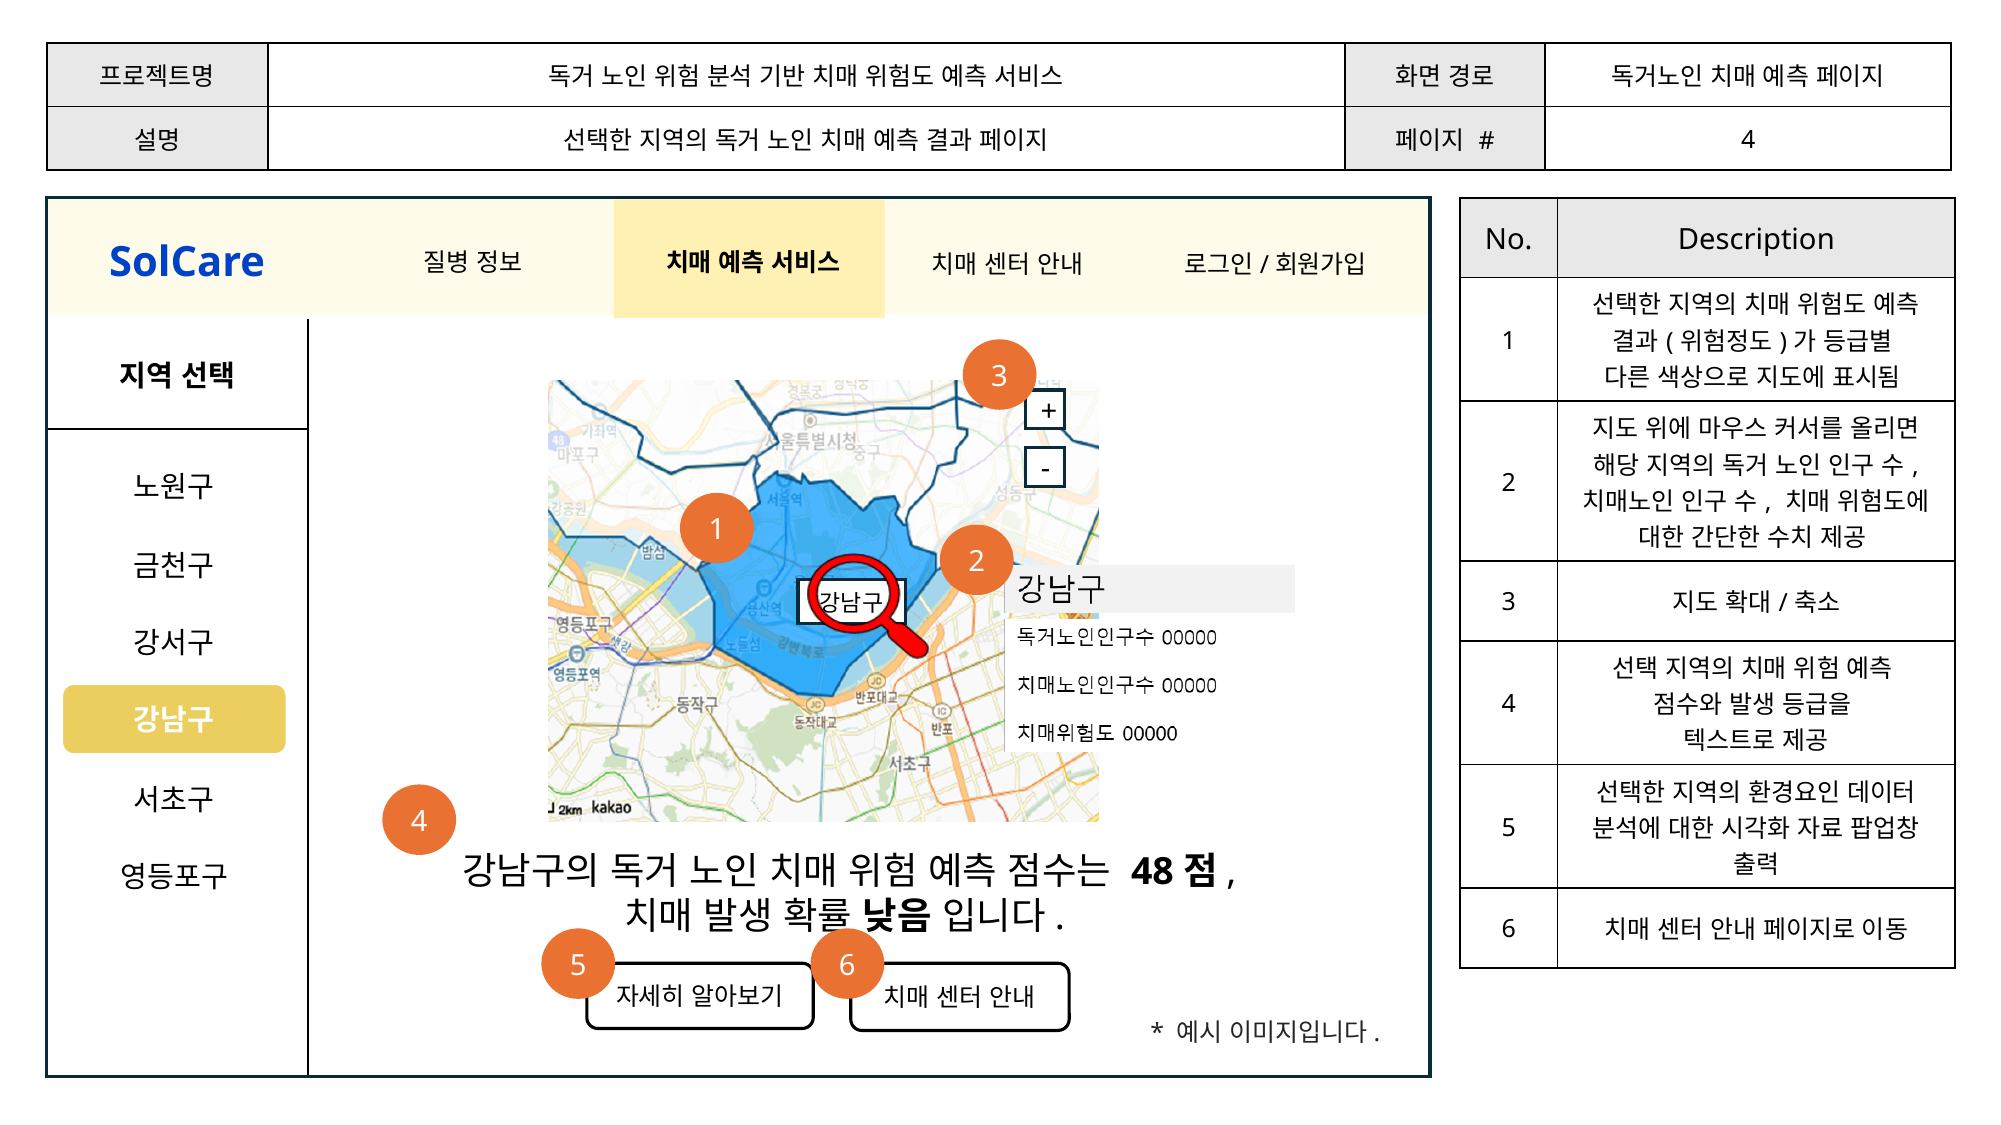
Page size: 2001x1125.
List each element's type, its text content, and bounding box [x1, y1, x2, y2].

table_cell 6 [1461, 889, 1557, 967]
table_cell 4 [1461, 642, 1557, 764]
table_header 프로젝트명 [48, 44, 267, 106]
table_cell 페이지 # [1346, 107, 1544, 169]
table_header No. [1461, 199, 1557, 277]
table_cell 4 [1546, 107, 1950, 169]
table_header 독거 노인 위험 분석 기반 치매 위험도 예측 서비스 [269, 44, 1344, 106]
table_header Description [1558, 199, 1954, 277]
table_cell 지도 확대/축소 [1558, 562, 1954, 640]
picture [547, 380, 1325, 823]
table_cell 1 [1461, 278, 1557, 400]
text_box [45, 196, 1432, 1078]
table_cell 2 [1461, 402, 1557, 560]
text_box * 예시 이미지입니다. [1135, 1009, 1414, 1055]
table_cell 지도 위에 마우스 커서를 올리면 해당 지역의 독거 노인 인구 수, 치매노인 인구 수, 치매 위험도에 대한 간단한 수치 제공 [1558, 402, 1954, 560]
table_cell 3 [1461, 562, 1557, 640]
table_cell 선택한 지역의 환경요인 데이터 분석에 대한 시각화 자료 팝업창 출력 [1558, 765, 1954, 887]
table_cell 선택한 지역의 독거 노인 치매 예측 결과 페이지 [269, 107, 1344, 169]
table_cell 치매 센터 안내 페이지로 이동 [1558, 889, 1954, 967]
table_cell 설명 [48, 107, 267, 169]
table_cell 5 [1461, 765, 1557, 887]
table_cell 선택한 지역의 치매 위험도 예측 결과(위험정도)가 등급별 다른 색상으로 지도에 표시됨 [1558, 278, 1954, 400]
table_header 독거노인 치매 예측 페이지 [1546, 44, 1950, 106]
table_cell 선택 지역의 치매 위험 예측 점수와 발생 등급을 텍스트로 제공 [1558, 642, 1954, 764]
table_header 화면 경로 [1346, 44, 1544, 106]
